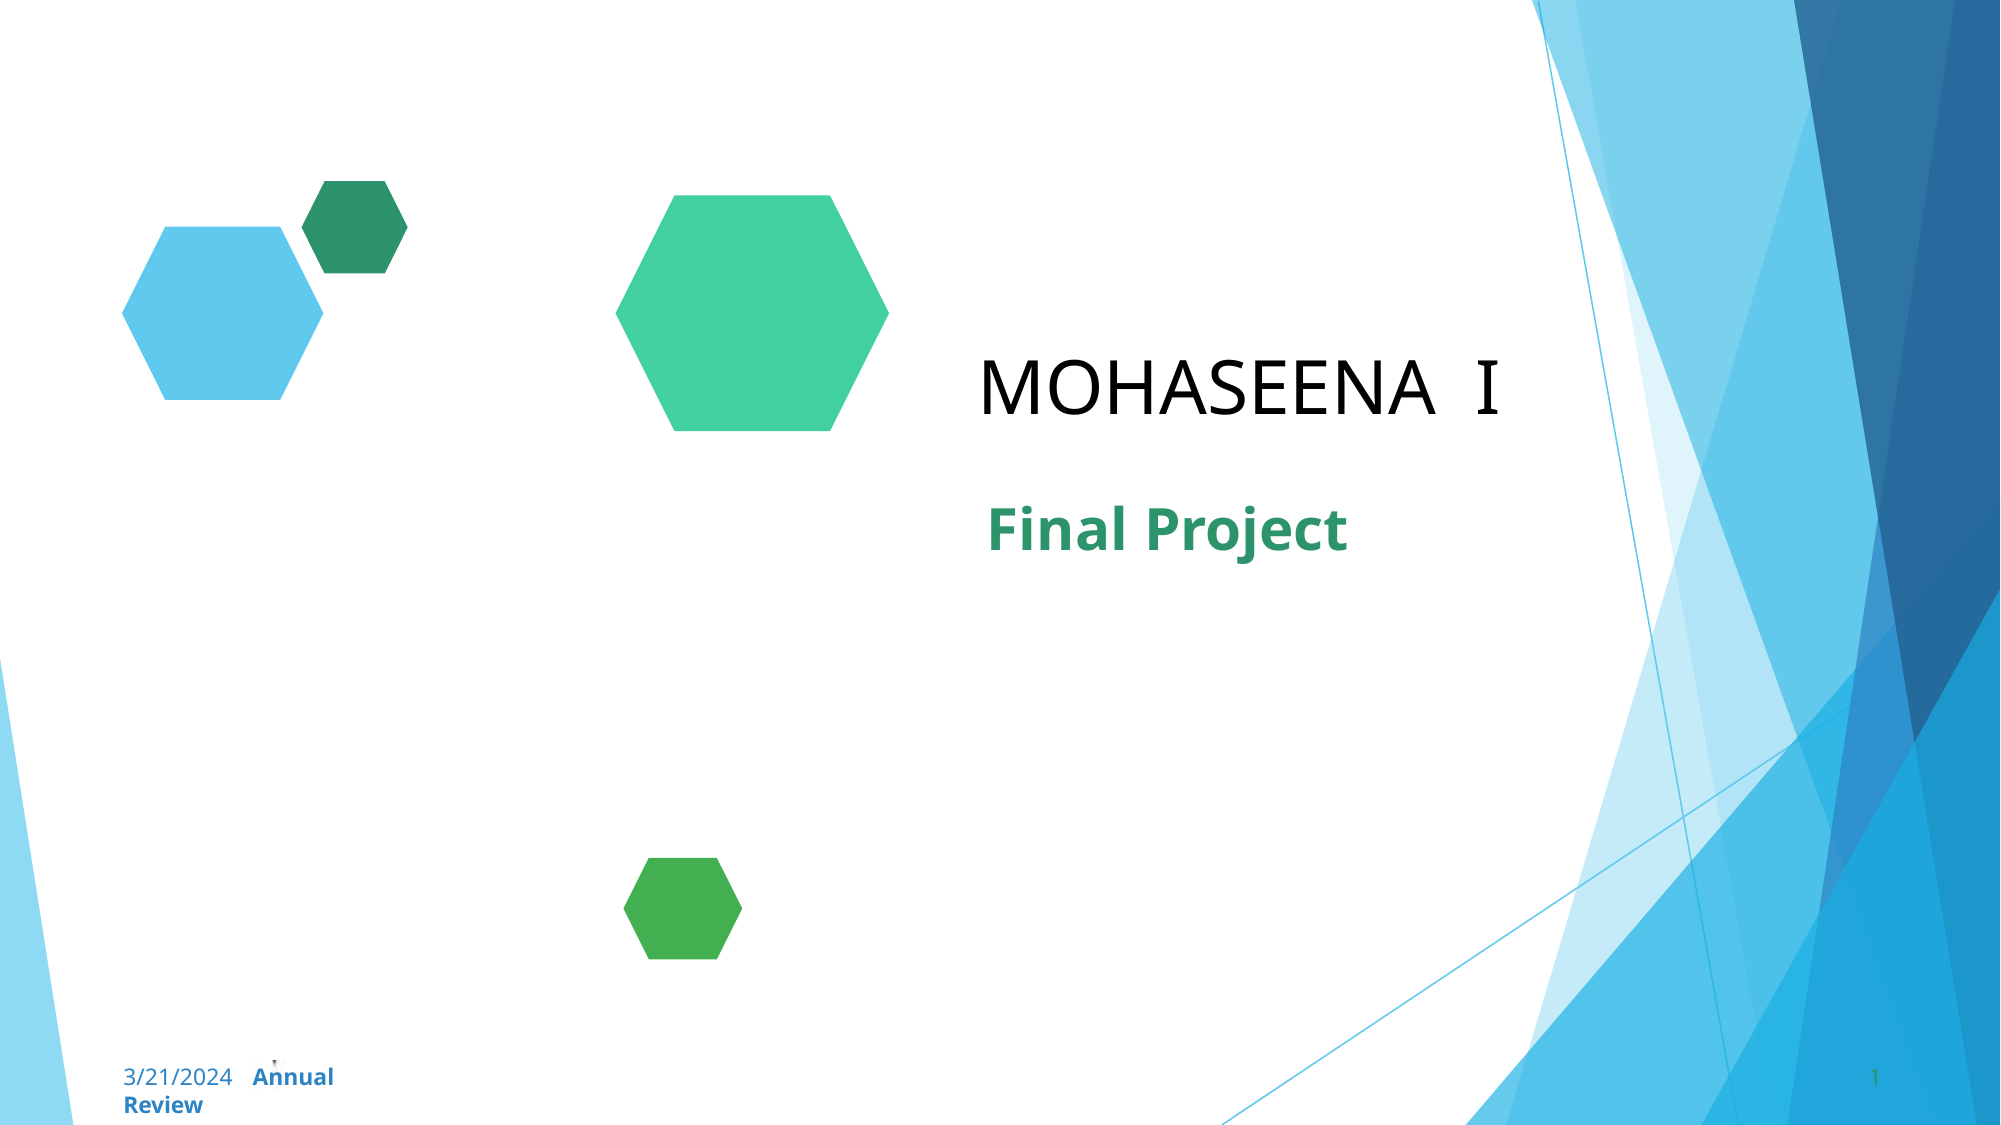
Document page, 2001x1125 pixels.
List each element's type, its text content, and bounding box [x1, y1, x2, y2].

text_box [615, 195, 890, 432]
slide_number 1 [1849, 1061, 1890, 1125]
picture [110, 1060, 463, 1094]
text_box Final Project [972, 485, 2000, 640]
text_box MOHASEENA I [974, 337, 1656, 485]
text_box 3/21/2024 Annual Review [121, 1103, 417, 1118]
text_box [121, 180, 408, 401]
text_box [623, 857, 743, 960]
